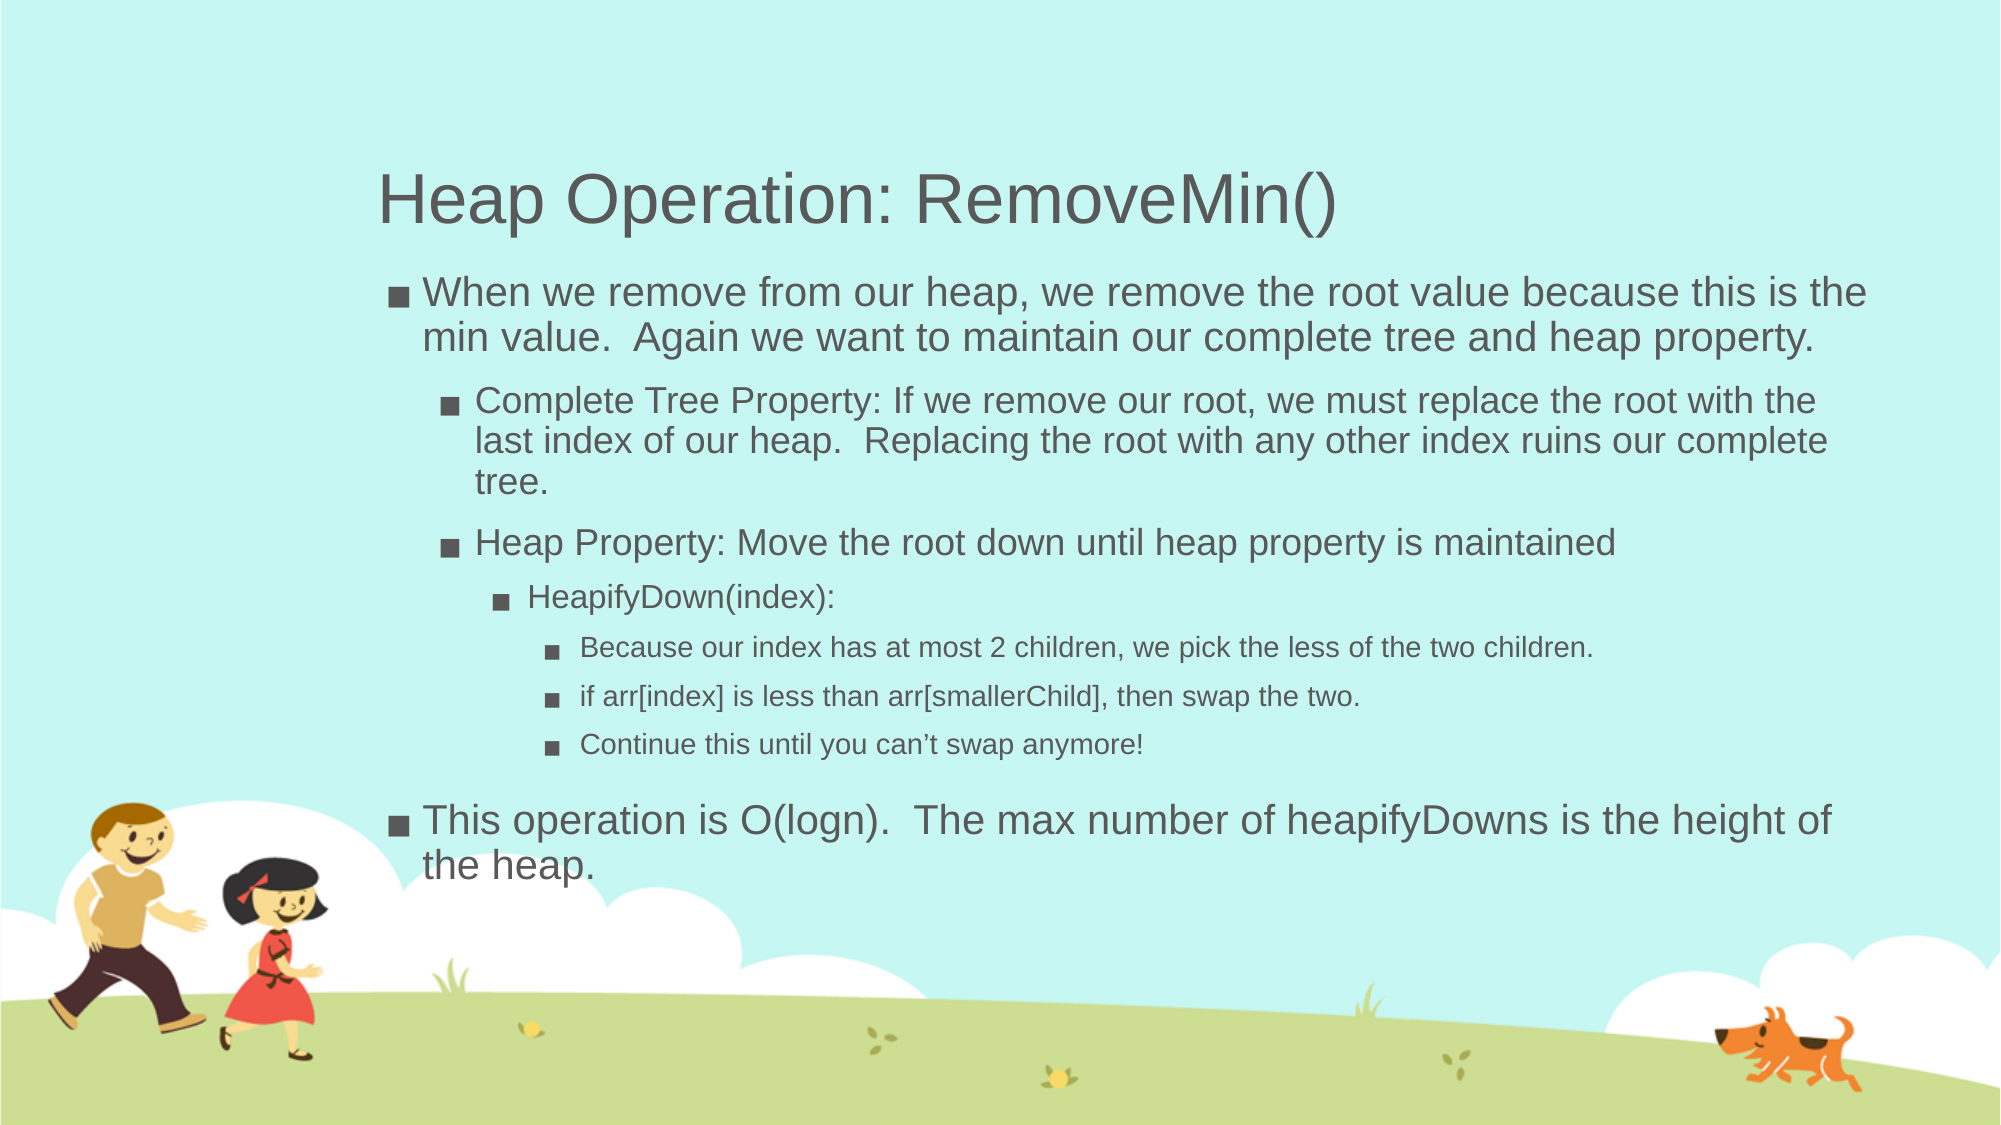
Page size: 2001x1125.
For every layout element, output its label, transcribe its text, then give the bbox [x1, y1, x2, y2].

picture [0, 0, 2001, 1125]
list When we remove from our heap, we remove the root value because this is the min value. Again we want to maintain our complete tree and heap property. Complete Tree Property: If we remove our root, we must replace the root with the last index of our heap. Replacing the root with any other index ruins our complete tree. Heap Property: Move the root down until heap property is maintained HeapifyDown(index): Because our index has at most 2 children, we pick the less of the two children. if arr[index] is less than arr[smallerChild], then swap the two. Continue this until you can’t swap anymore! This operation is O(logn). The max number of heapifyDowns is the height of the heap. [362, 262, 1900, 938]
title Heap Operation: RemoveMin() [362, 50, 1900, 247]
